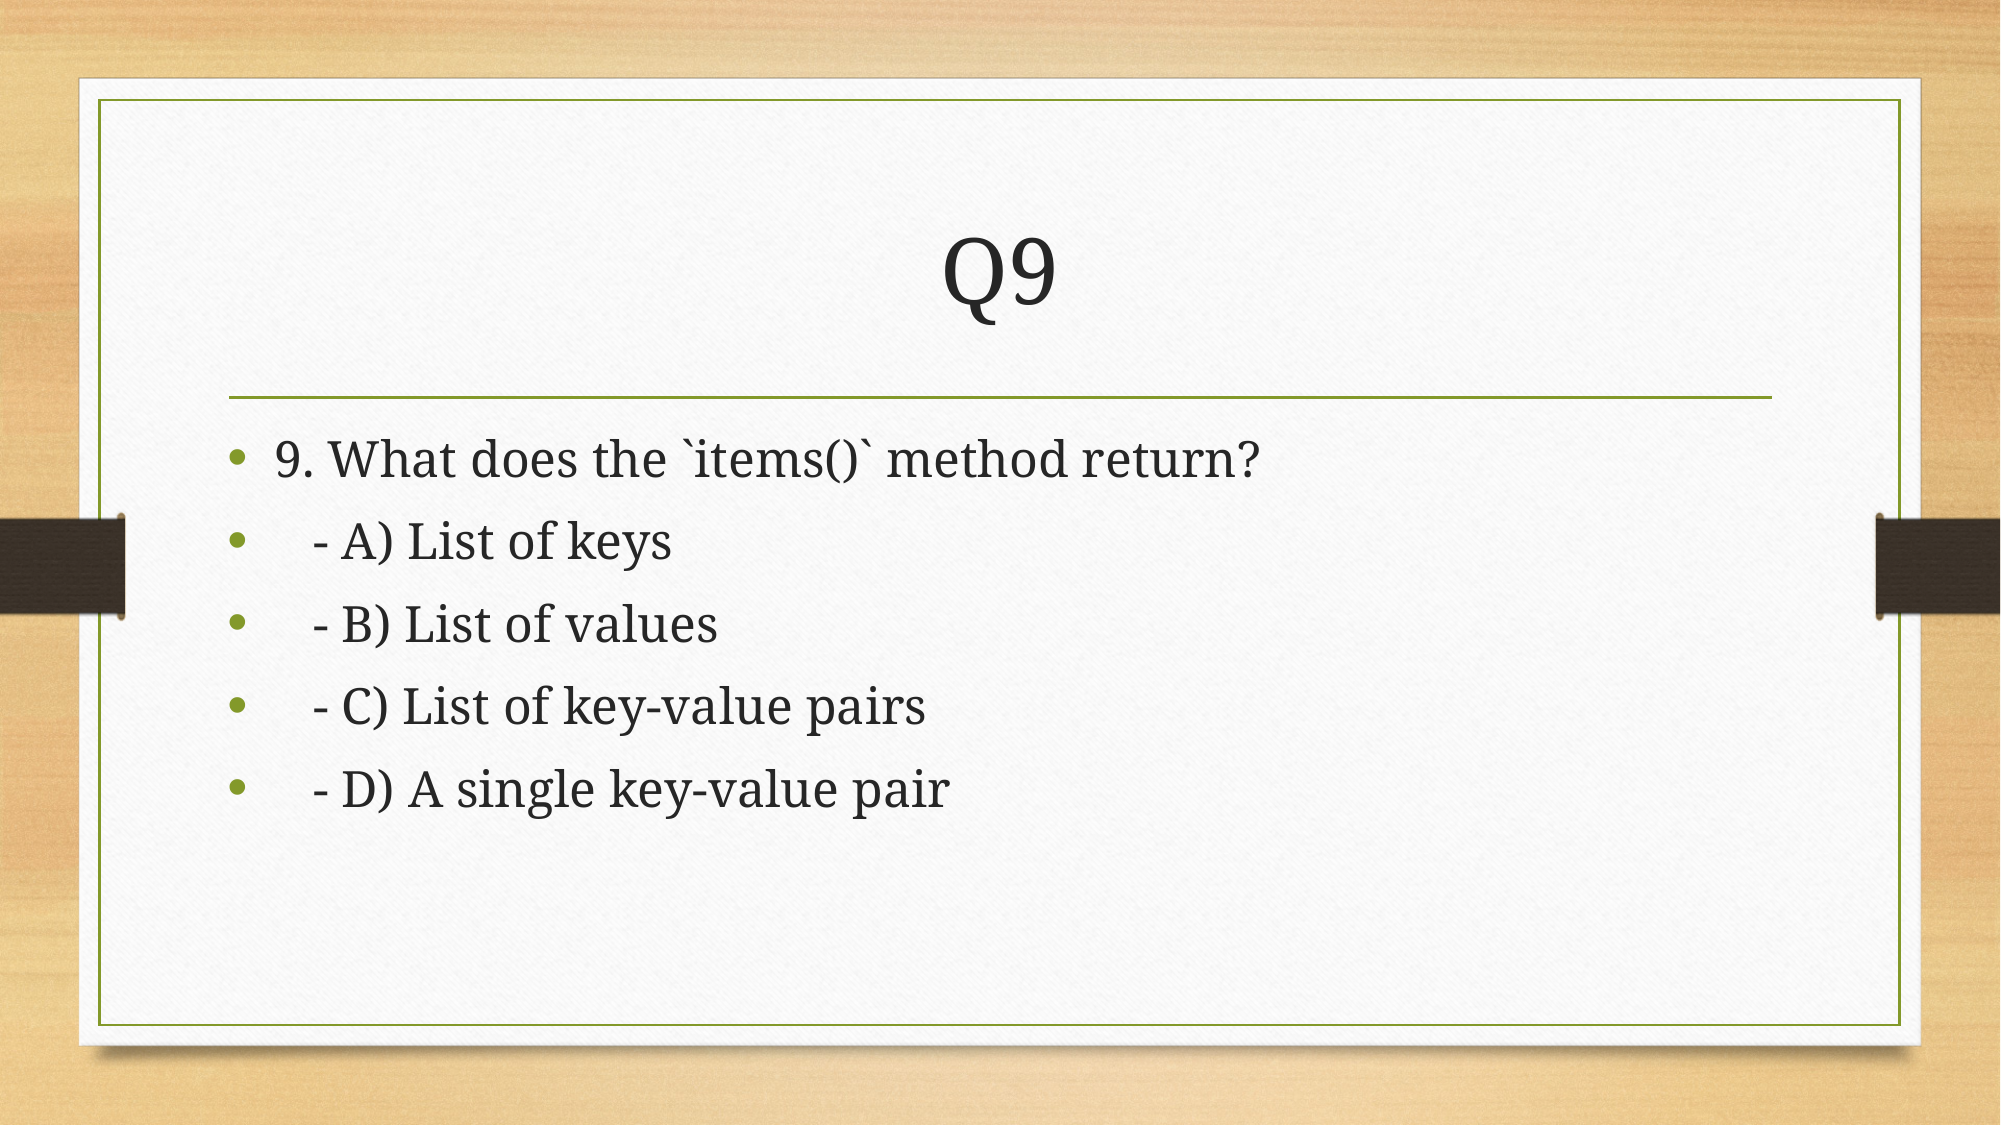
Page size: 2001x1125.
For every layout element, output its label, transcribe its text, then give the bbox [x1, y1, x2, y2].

picture [0, 0, 2001, 1125]
title Q9 [212, 161, 1788, 375]
list 9. What does the `items()` method return? - A) List of keys - B) List of values - C) List of key-value pairs - D) A single key-value pair [212, 419, 1788, 964]
